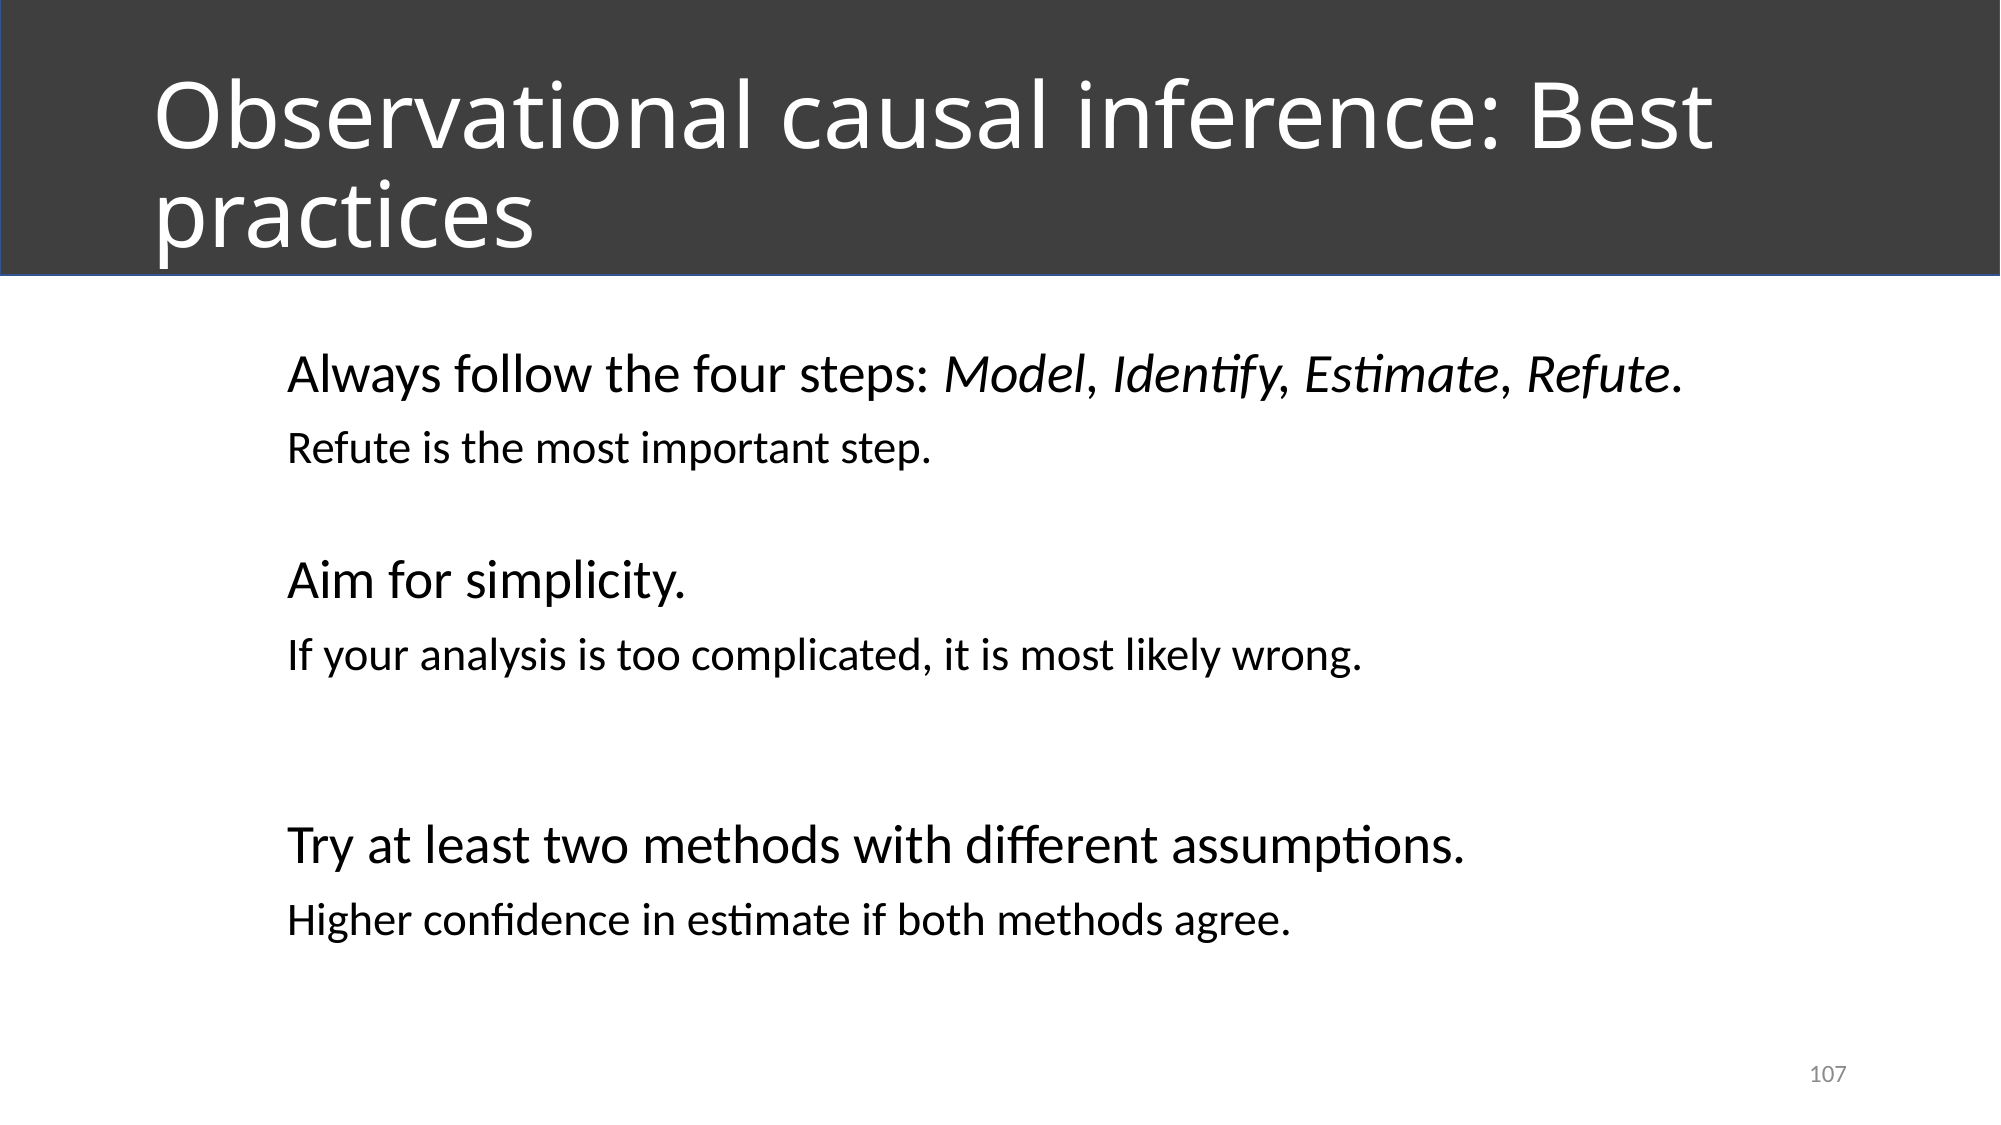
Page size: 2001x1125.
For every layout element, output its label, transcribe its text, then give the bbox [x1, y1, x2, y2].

text_box [0, 0, 2000, 276]
list Always follow the four steps: Model, Identify, Estimate, Refute. Refute is the most important step. Aim for simplicity. If your analysis is too complicated, it is most likely wrong. Try at least two methods with different assumptions. Higher confidence in estimate if both methods agree. [272, 336, 1706, 1007]
slide_number 107 [1412, 1042, 1863, 1103]
title Observational causal inference: Best practices [137, 59, 1863, 278]
